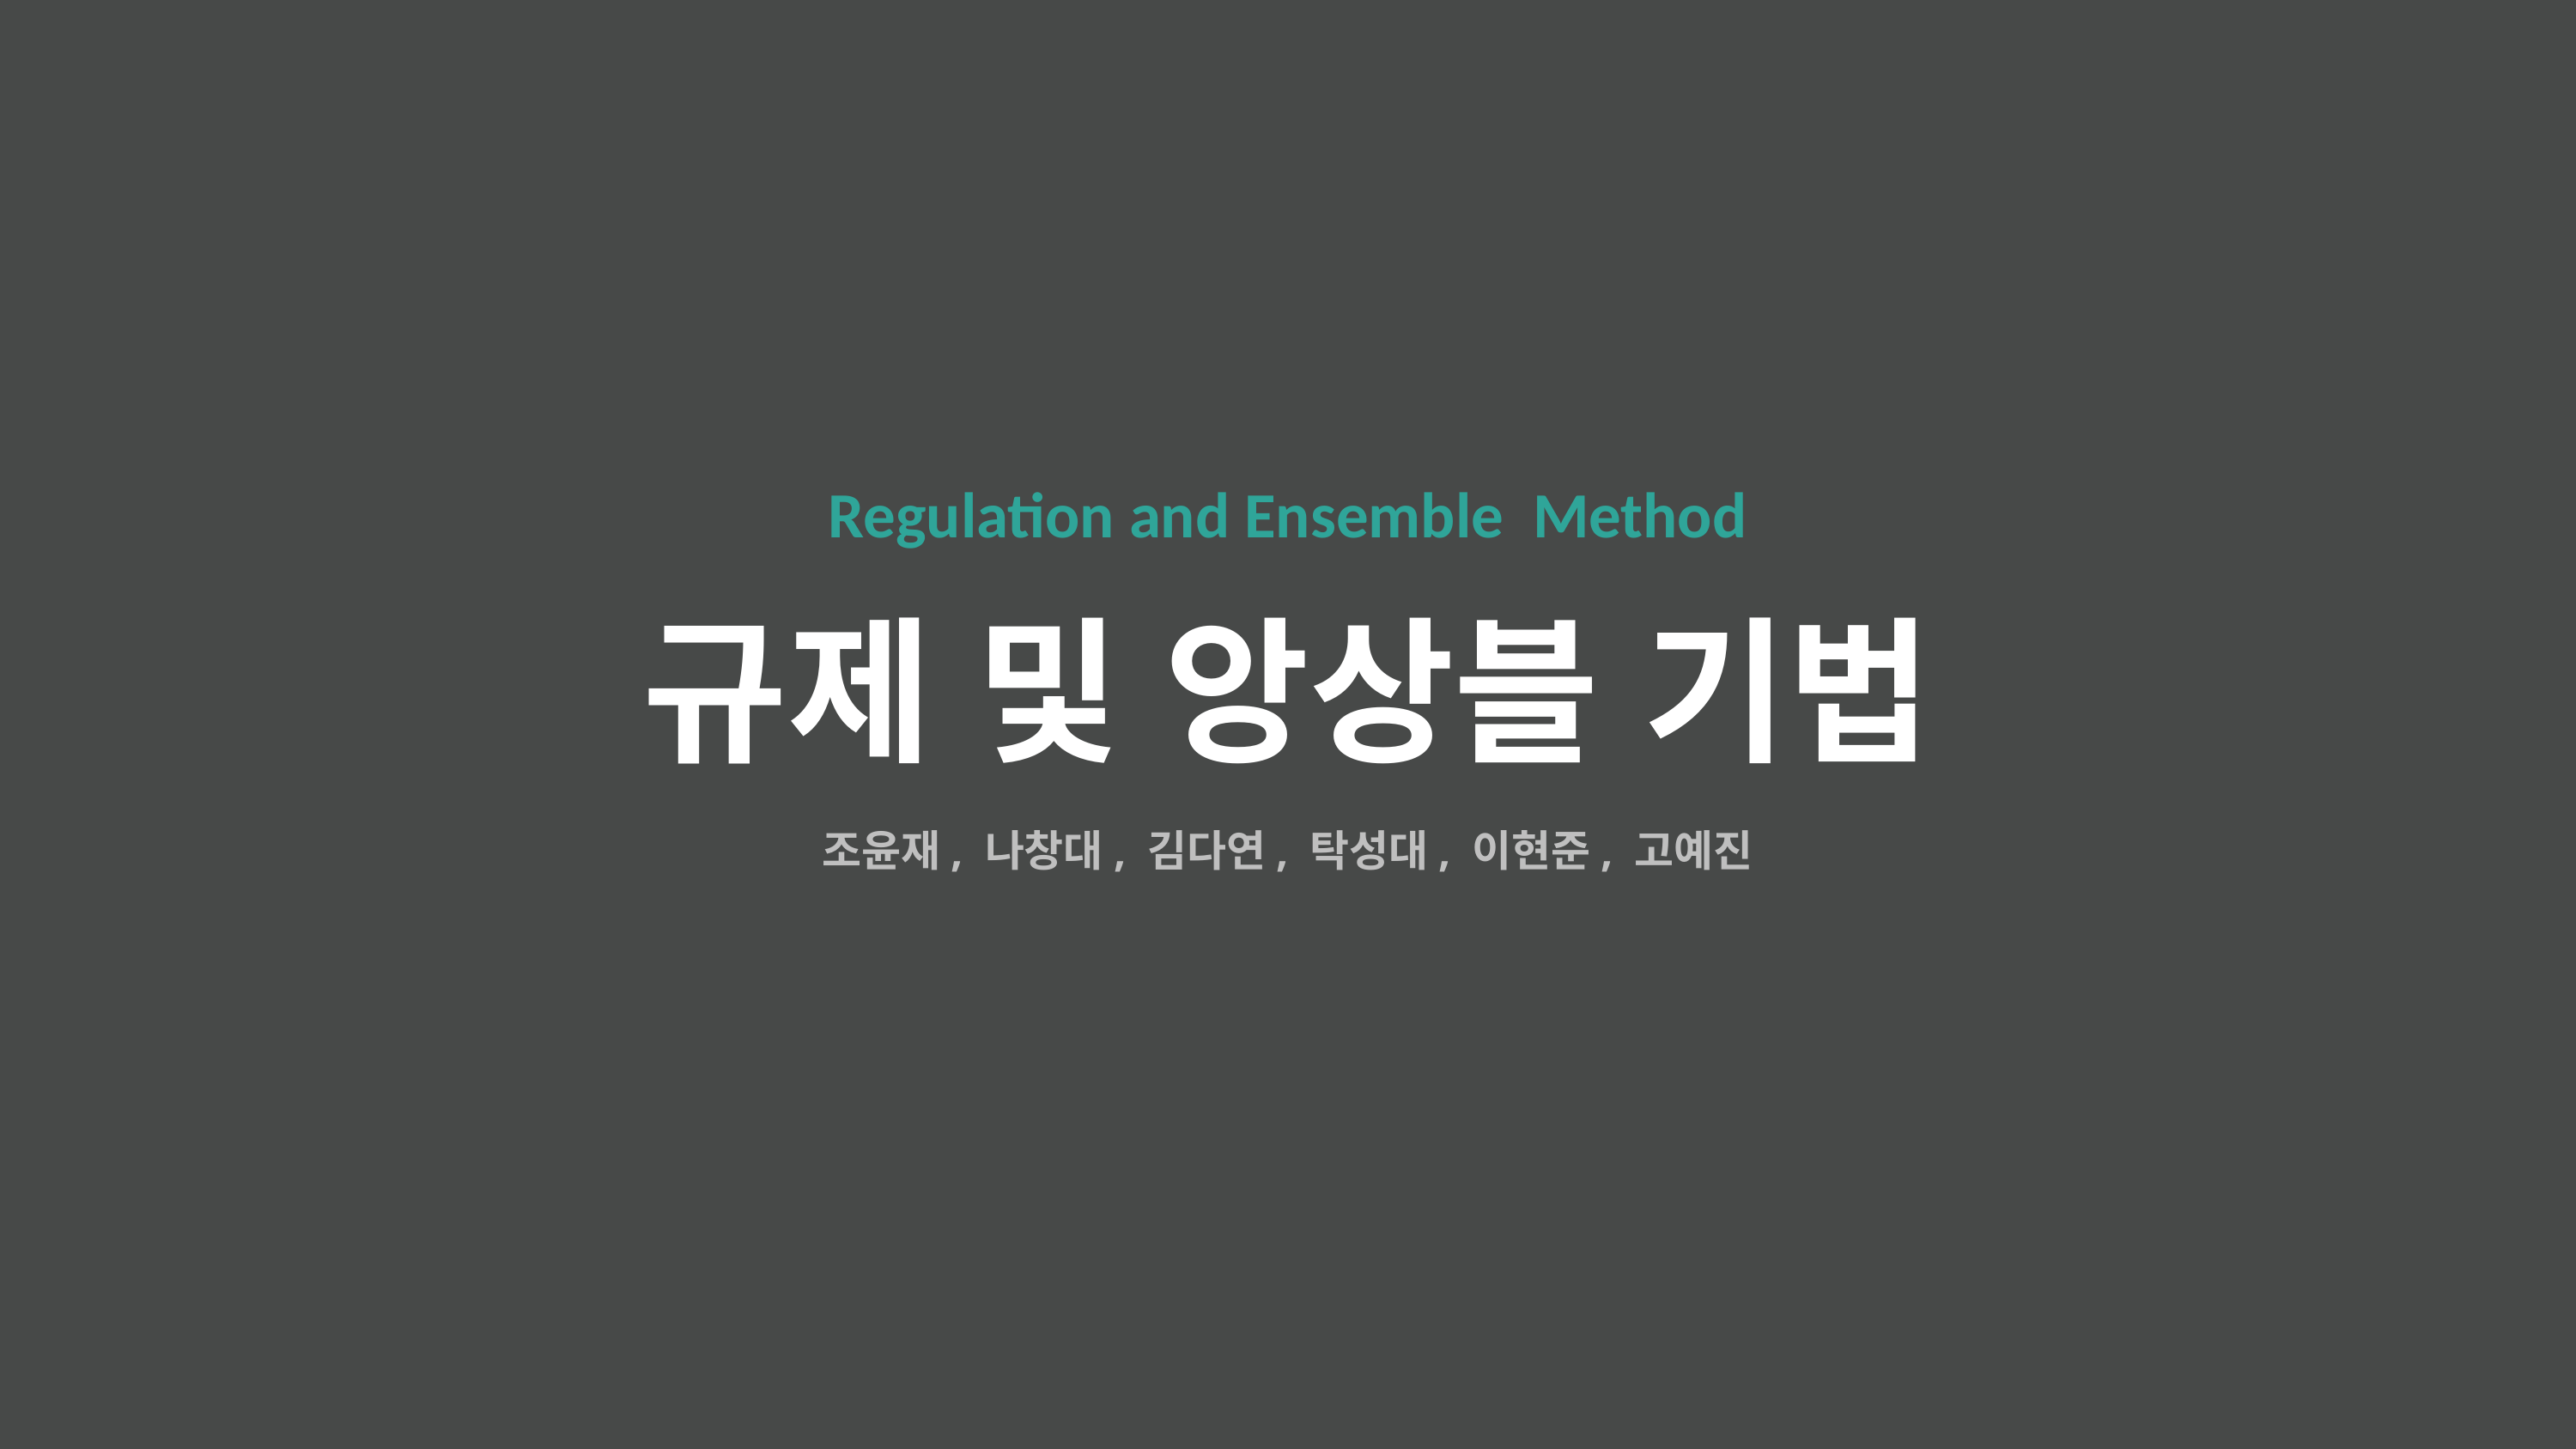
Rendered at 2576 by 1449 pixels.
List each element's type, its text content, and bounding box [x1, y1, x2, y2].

text_box 조윤재, 나창대, 김다연, 탁성대, 이현준, 고예진 [769, 817, 1807, 882]
text_box 규제 및 앙상블 기법 [523, 585, 2053, 788]
text_box Regulation and Ensemble Method [815, 466, 1761, 557]
